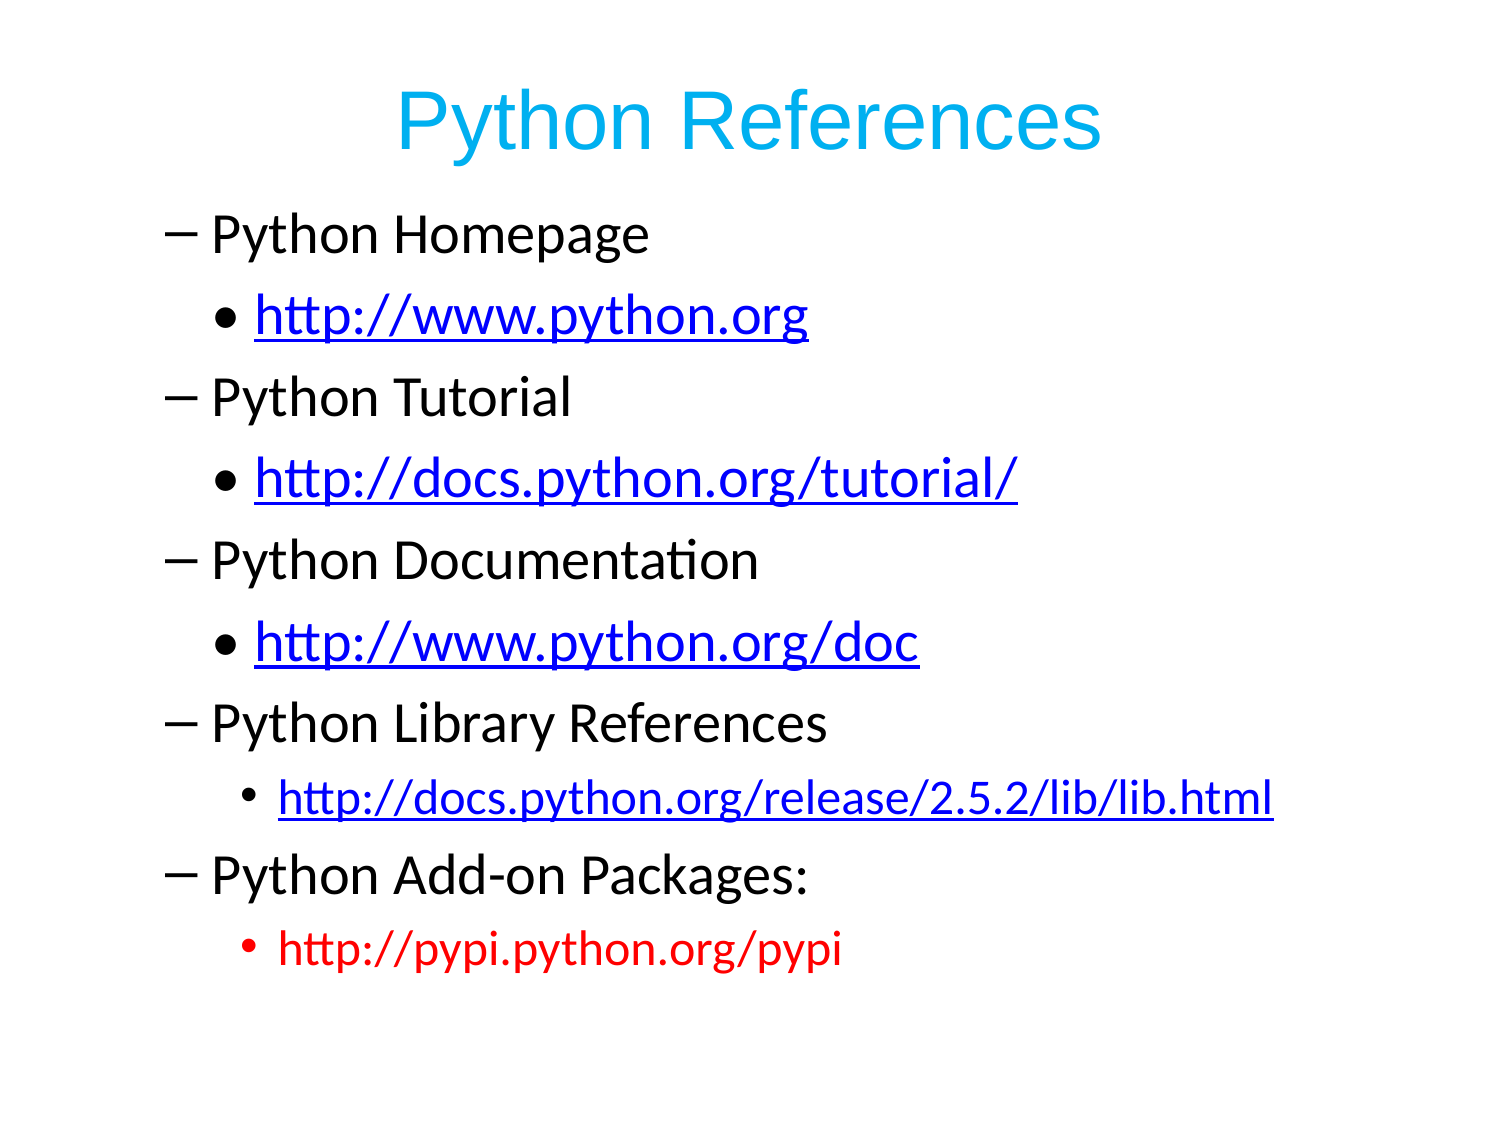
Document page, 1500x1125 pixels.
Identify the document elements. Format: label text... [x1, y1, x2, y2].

list Python Homepage • http://www.python.org Python Tutorial • http://docs.python.org/tutorial/ Python Documentation • http://www.python.org/doc Python Library References http://docs.python.org/release/2.5.2/lib/lib.html Python Add-on Packages: http://pypi.python.org/pypi [75, 187, 1425, 1005]
title Python References [75, 45, 1425, 187]
